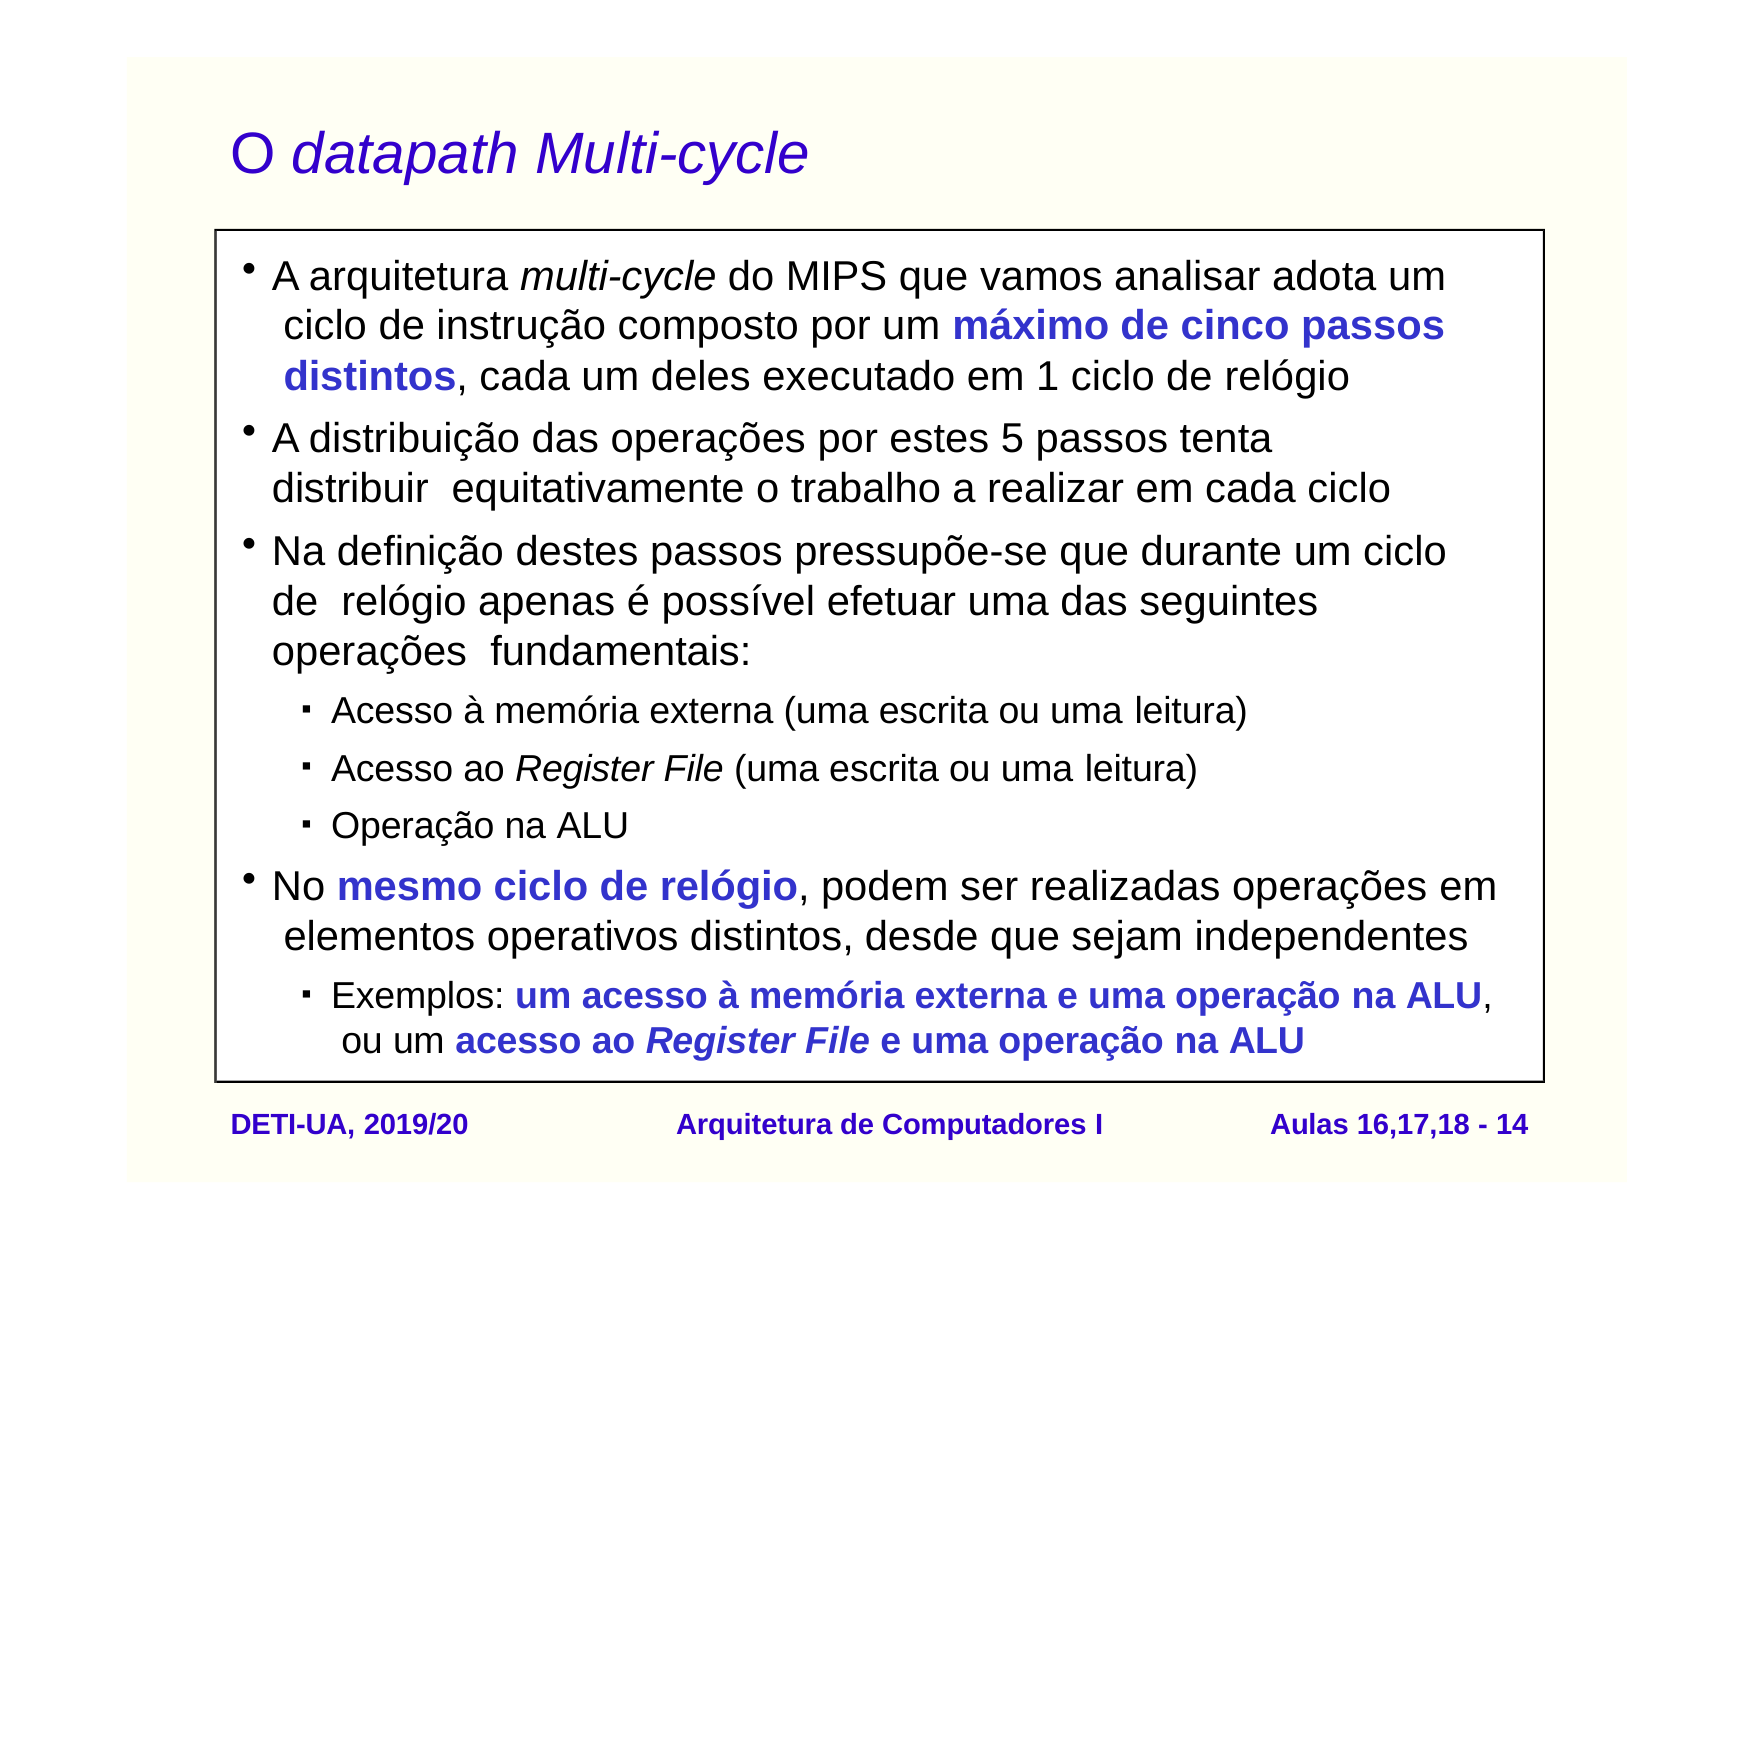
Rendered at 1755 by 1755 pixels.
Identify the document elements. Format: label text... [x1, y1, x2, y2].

text_box A arquitetura multi-cycle do MIPS que vamos analisar adota um ciclo de instrução composto por um máximo de cinco passos distintos, cada um deles executado em 1 ciclo de relógio A distribuição das operações por estes 5 passos tenta distribuir equitativamente o trabalho a realizar em cada ciclo Na definição destes passos pressupõe-se que durante um ciclo de relógio apenas é possível efetuar uma das seguintes operações fundamentais: Acesso à memória externa (uma escrita ou uma leitura) Acesso ao Register File (uma escrita ou uma leitura) Operação na ALU No mesmo ciclo de relógio, podem ser realizadas operações em elementos operativos distintos, desde que sejam independentes Exemplos: um acesso à memória externa e uma operação na ALU, ou um acesso ao Register File e uma operação na ALU [240, 246, 1504, 1062]
slide_number DETI-UA, 2019/20 [228, 1109, 473, 1755]
slide_number Aulas 16,17,18 - 10 [1268, 1109, 1533, 1755]
text_box [214, 228, 1545, 1083]
title O datapath Multi-cycle [228, 113, 814, 409]
footer Arquitetura de Computadores I [673, 1109, 1107, 1755]
text_box [217, 231, 1542, 1080]
